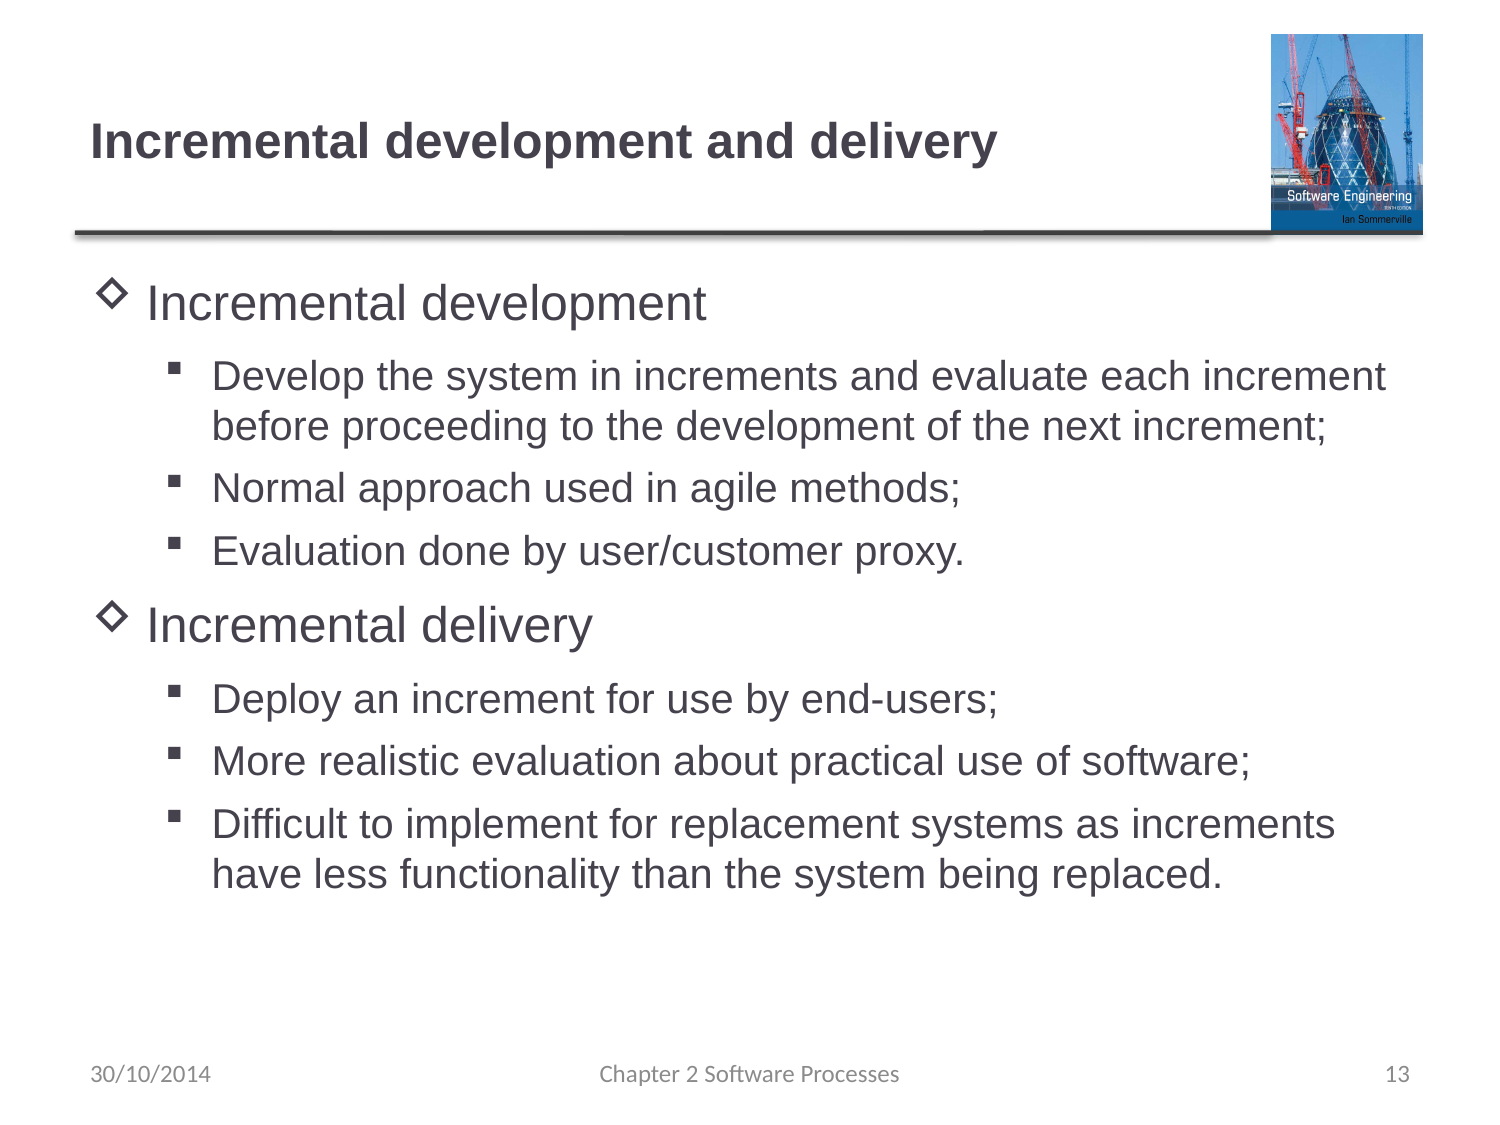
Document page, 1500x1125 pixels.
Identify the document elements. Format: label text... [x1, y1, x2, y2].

footer Chapter 2 Software Processes [512, 1042, 988, 1103]
picture [1271, 34, 1423, 230]
list Incremental development Develop the system in increments and evaluate each increment before proceeding to the development of the next increment; Normal approach used in agile methods; Evaluation done by user/customer proxy. Incremental delivery Deploy an increment for use by end-users; More realistic evaluation about practical use of software; Difficult to implement for replacement systems as increments have less functionality than the system being replaced. [75, 262, 1425, 1005]
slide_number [75, 1042, 425, 1103]
title Incremental development and delivery [74, 44, 1272, 233]
slide_number 13 [1074, 1042, 1425, 1103]
